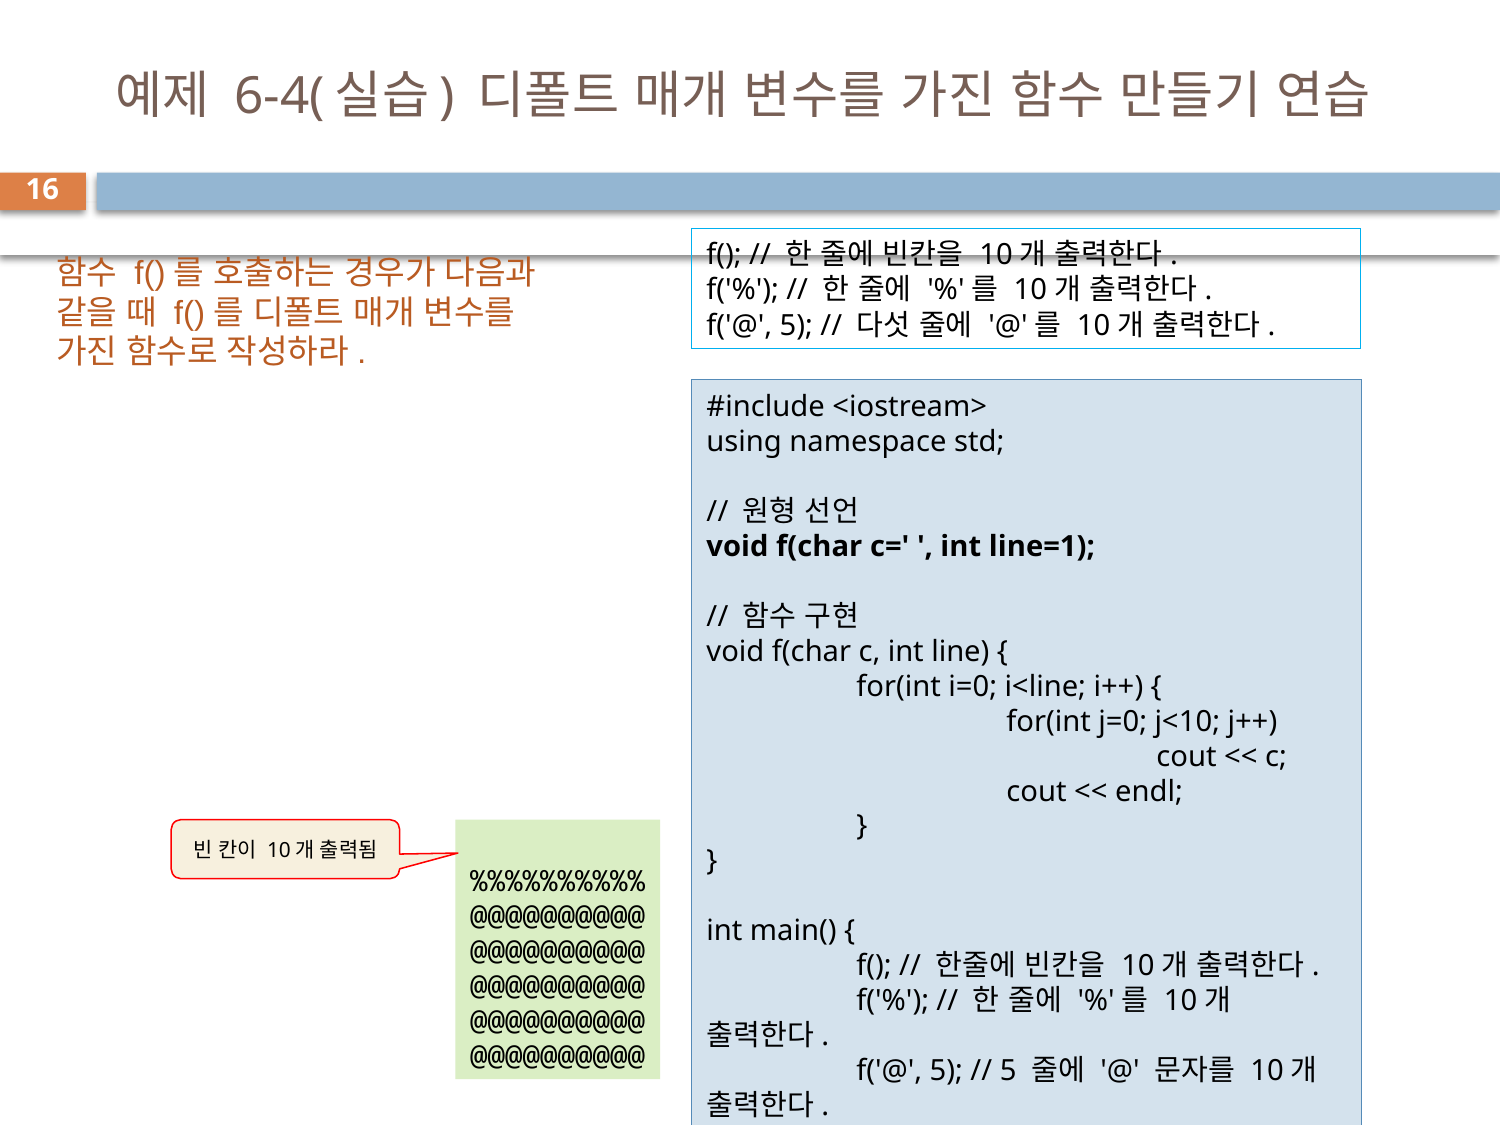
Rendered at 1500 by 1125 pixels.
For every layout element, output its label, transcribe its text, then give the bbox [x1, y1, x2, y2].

text_box 빈 칸이 10개 출력됨 [169, 818, 460, 881]
slide_number 16 [0, 170, 87, 211]
text_box %%%%%%%%%% @@@@@@@@@@ @@@@@@@@@@ @@@@@@@@@@ @@@@@@@@@@ @@@@@@@@@@ [455, 819, 661, 1080]
text_box 함수 f()를 호출하는 경우가 다음과 같을 때 f()를 디폴트 매개 변수를 가진 함수로 작성하라. [41, 243, 585, 378]
text_box #include <iostream> using namespace std; // 원형 선언 void f(char c=' ', int line=1); // 함수 구현 void f(char c, int line) { for(int i=0; i<line; i++) { for(int j=0; j<10; j++) cout << c; cout << endl; } } int main() { f(); // 한줄에 빈칸을 10개 출력한다. f('%'); // 한 줄에 '%'를 10개 출력한다. f('@', 5); // 5 줄에 '@' 문자를 10개 출력한다. } [691, 379, 1362, 1125]
title 예제 6-4(실습) 디폴트 매개 변수를 가진 함수 만들기 연습 [100, 37, 1438, 149]
text_box f(); // 한 줄에 빈칸을 10개 출력한다. f('%'); // 한 줄에 '%'를 10개 출력한다. f('@', 5); // 다섯 줄에 '@'를 10개 출력한다. [691, 228, 1361, 349]
